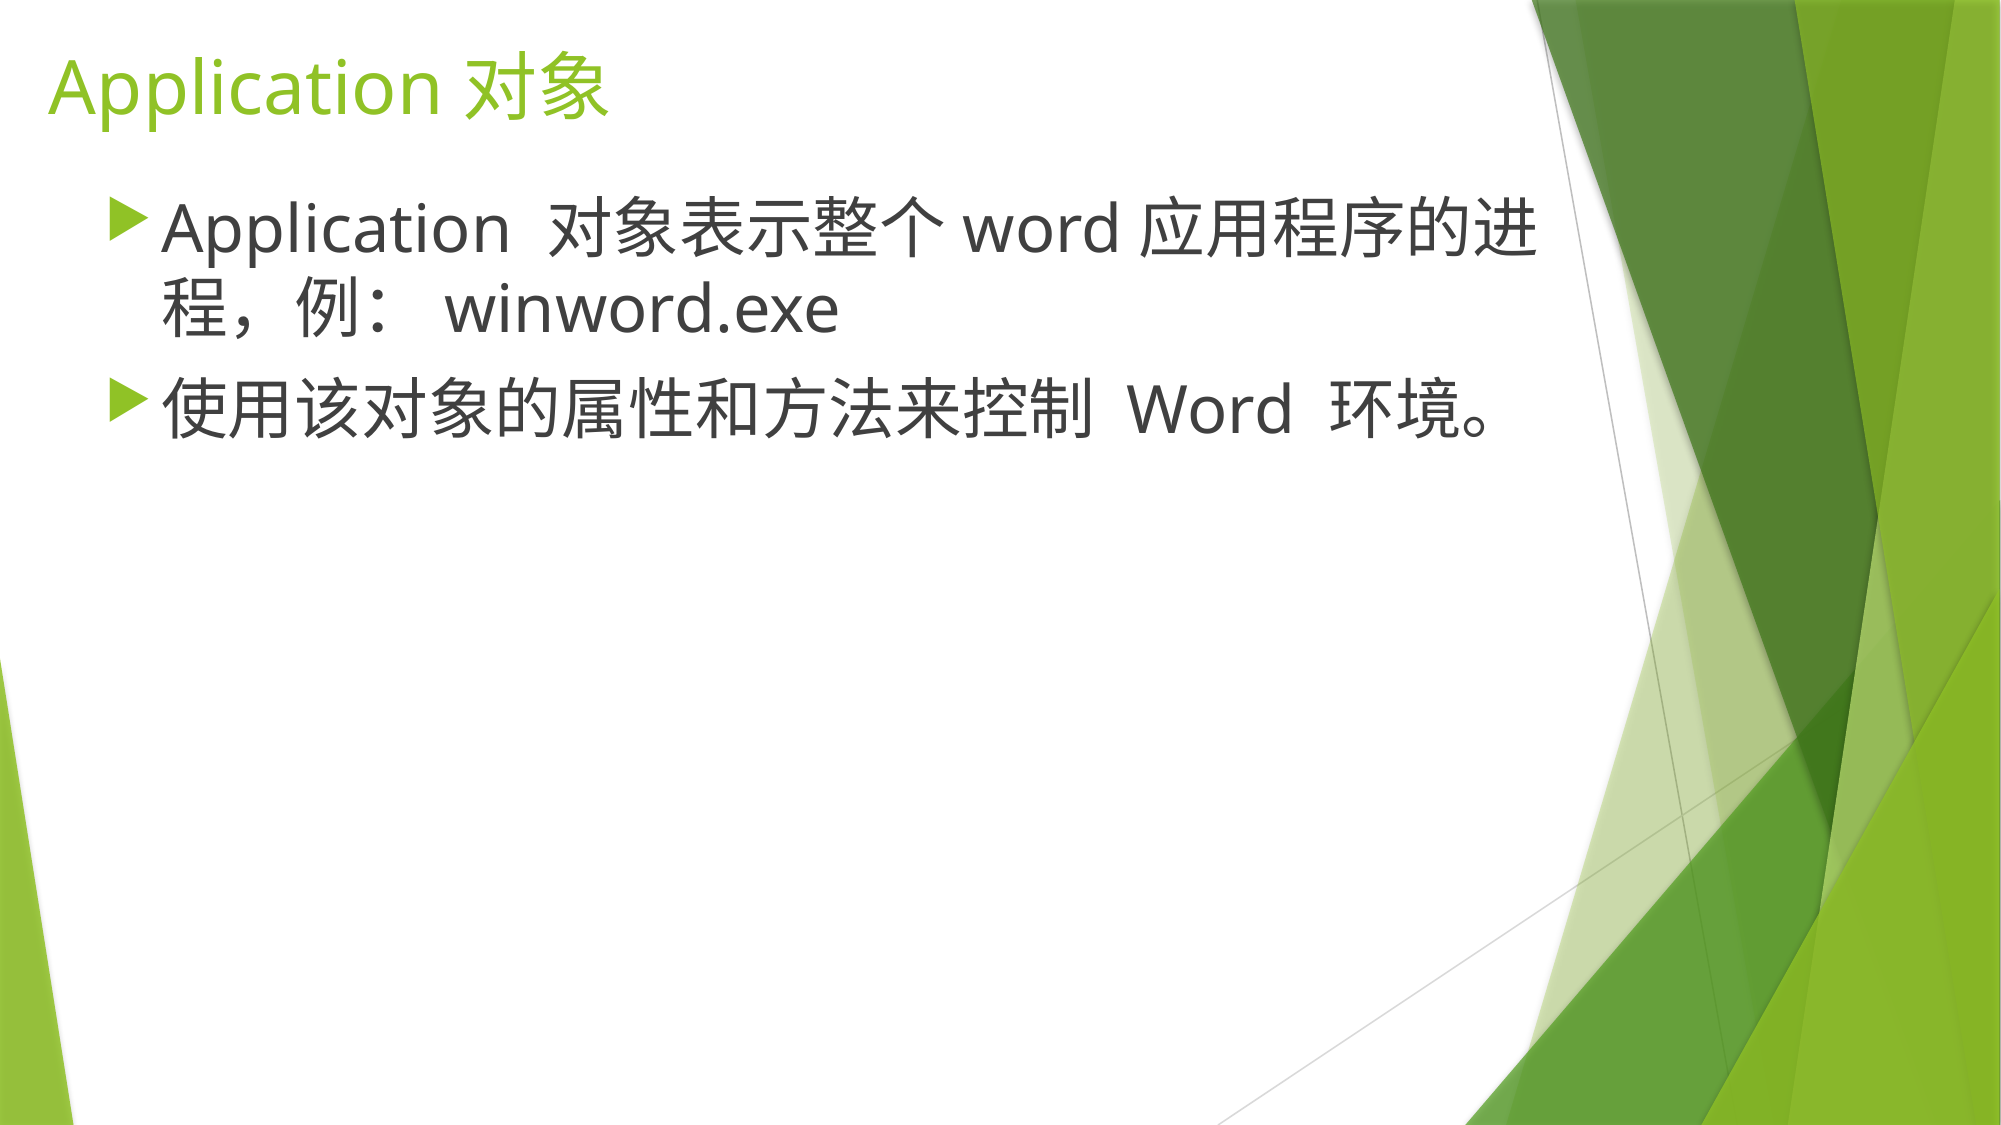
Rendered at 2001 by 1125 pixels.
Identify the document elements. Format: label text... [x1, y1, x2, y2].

list Application 对象表示整个word应用程序的进程，例：winword.exe 使用该对象的属性和方法来控制 Word 环境。 [89, 178, 1616, 542]
title Application对象 [34, 32, 628, 191]
